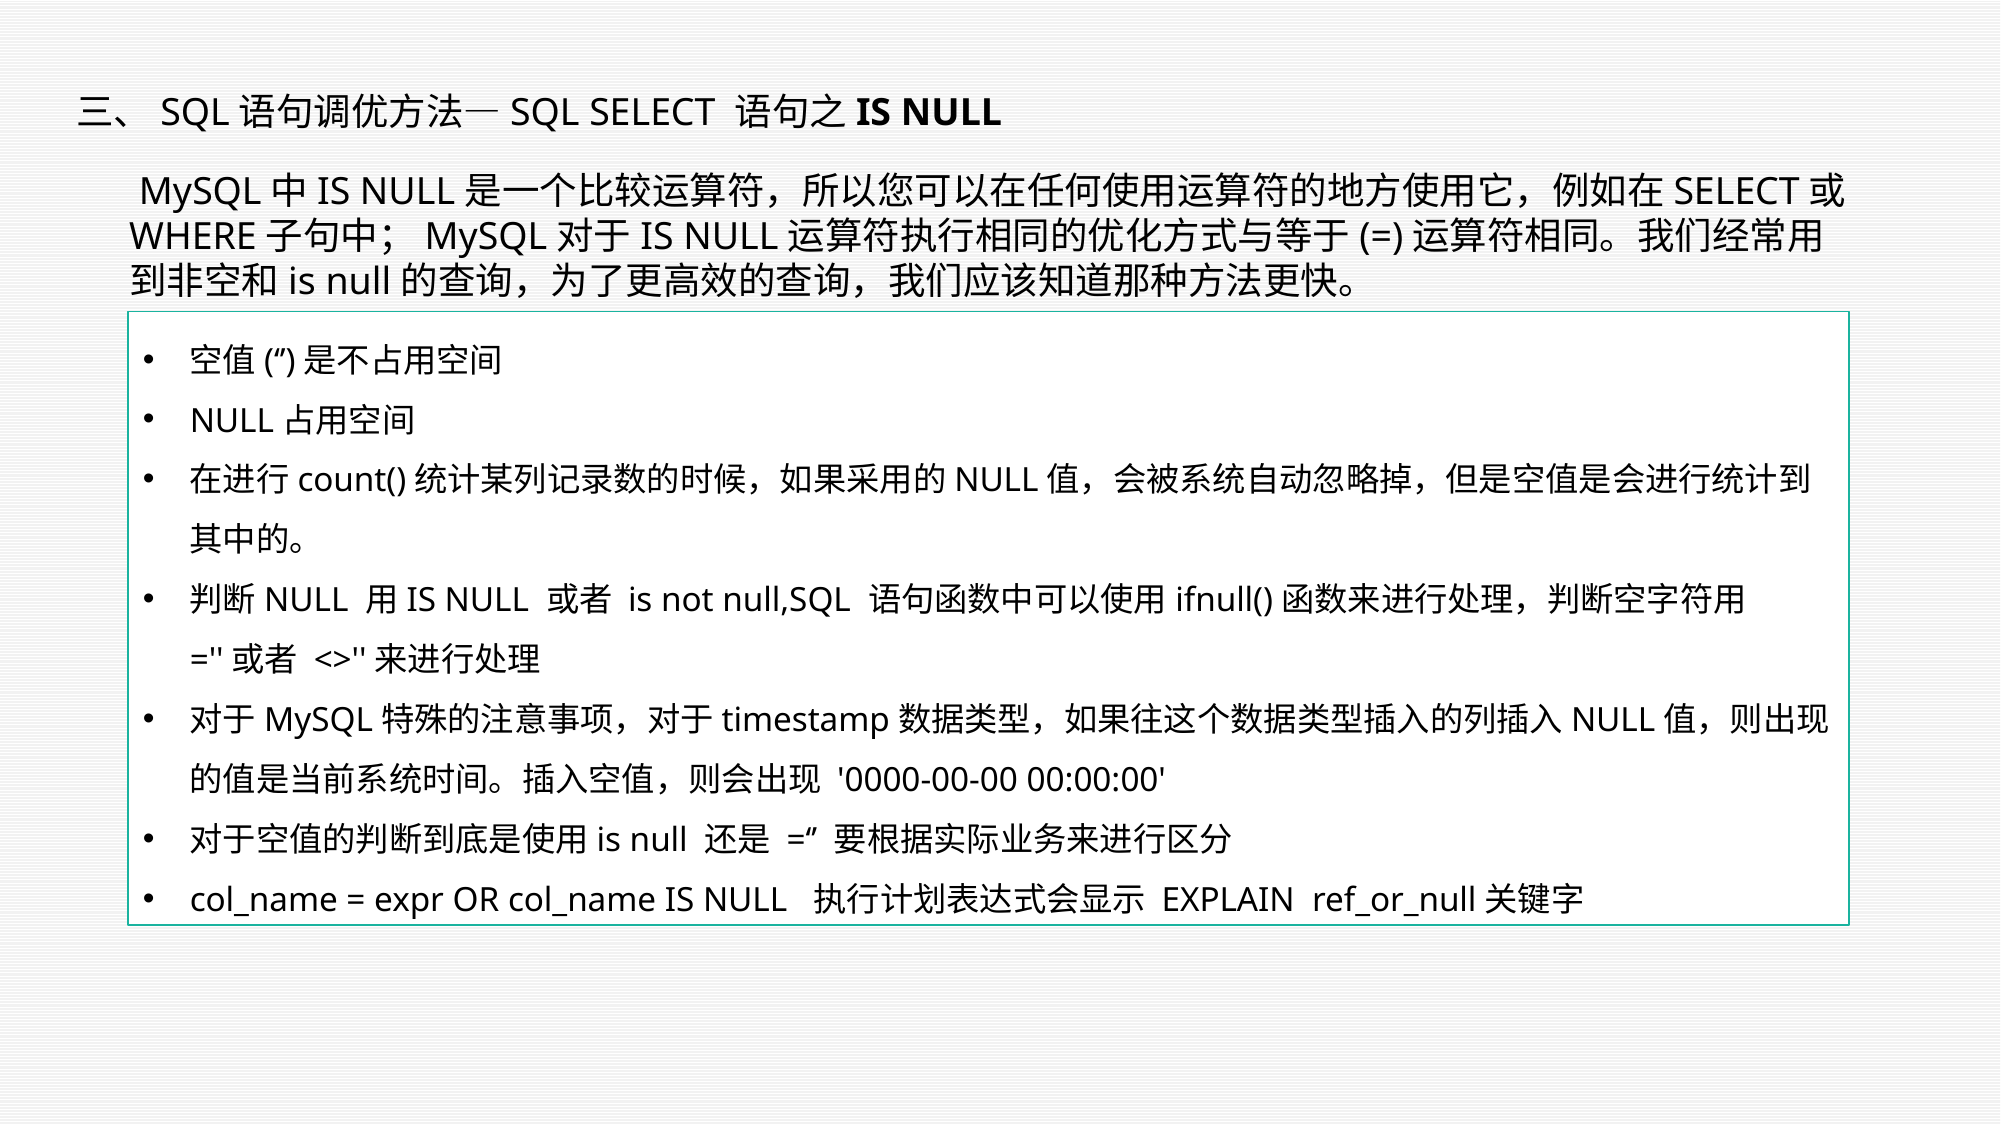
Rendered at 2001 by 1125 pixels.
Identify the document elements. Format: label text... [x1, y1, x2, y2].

text_box 空值(‘’)是不占用空间 NULL占用空间 在进行count()统计某列记录数的时候，如果采用的NULL值，会被系统自动忽略掉，但是空值是会进行统计到其中的。 判断NULL 用IS NULL 或者 is not null,SQL 语句函数中可以使用ifnull()函数来进行处理，判断空字符用 =''或者 <>''来进行处理 对于MySQL特殊的注意事项，对于timestamp数据类型，如果往这个数据类型插入的列插入NULL值，则出现的值是当前系统时间。插入空值，则会出现 '0000-00-00 00:00:00' 对于空值的判断到底是使用is null 还是 =‘’ 要根据实际业务来进行区分 col_name = expr OR col_name IS NULL 执行计划表达式会显示 EXPLAIN ref_or_null关键字 [127, 311, 1850, 926]
text_box MySQL中IS NULL是一个比较运算符，所以您可以在任何使用运算符的地方使用它，例如在SELECT或WHERE子句中；MySQL对于IS NULL运算符执行相同的优化方式与等于(=)运算符相同。我们经常用到非空和is null的查询，为了更高效的查询，我们应该知道那种方法更快。 [114, 160, 1872, 310]
text_box 三、SQL语句调优方法—SQL SELECT 语句之IS NULL [61, 80, 1872, 141]
